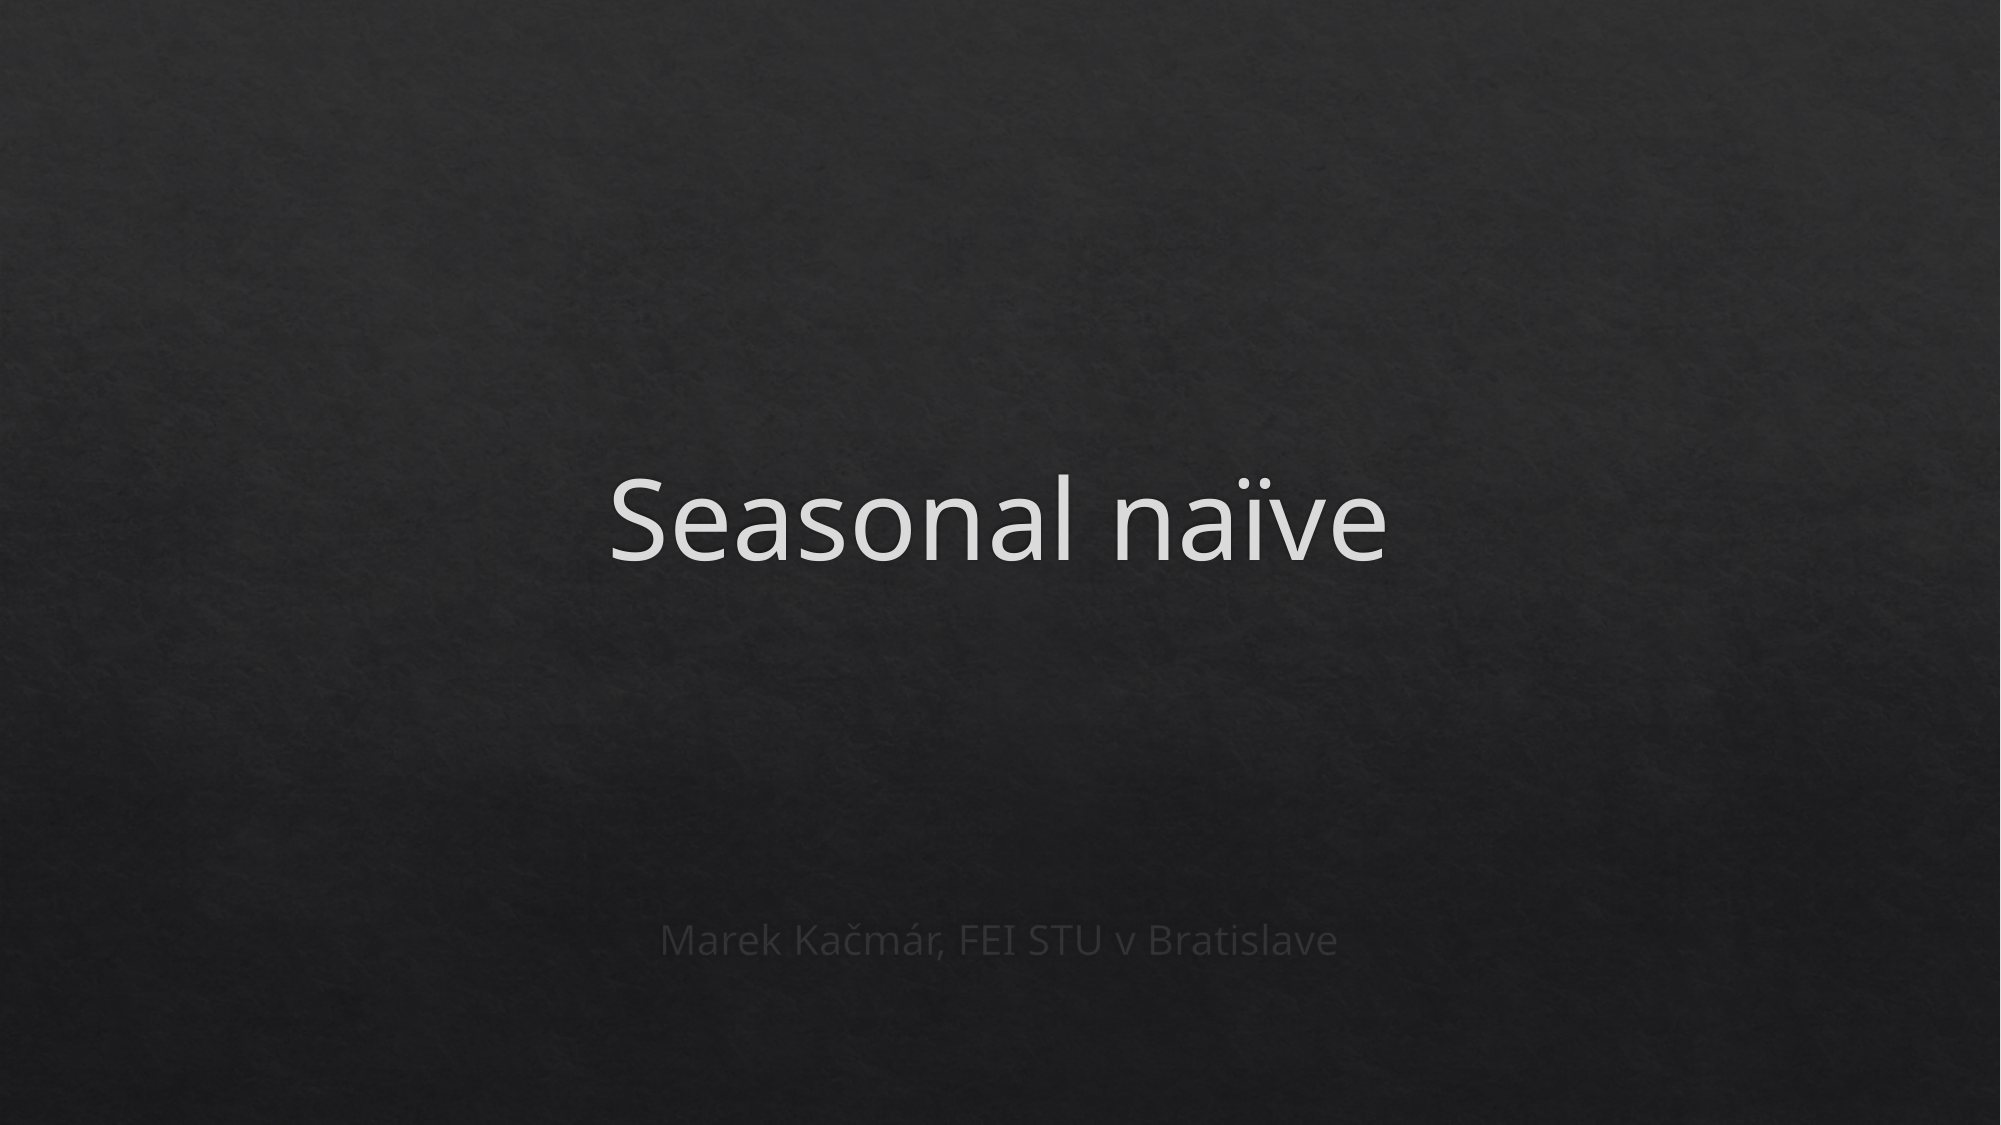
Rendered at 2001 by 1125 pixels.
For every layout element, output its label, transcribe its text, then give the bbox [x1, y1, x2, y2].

subtitle Marek Kačmár, FEI STU v Bratislave [224, 905, 1774, 1078]
title Seasonal naïve [224, 290, 1774, 591]
